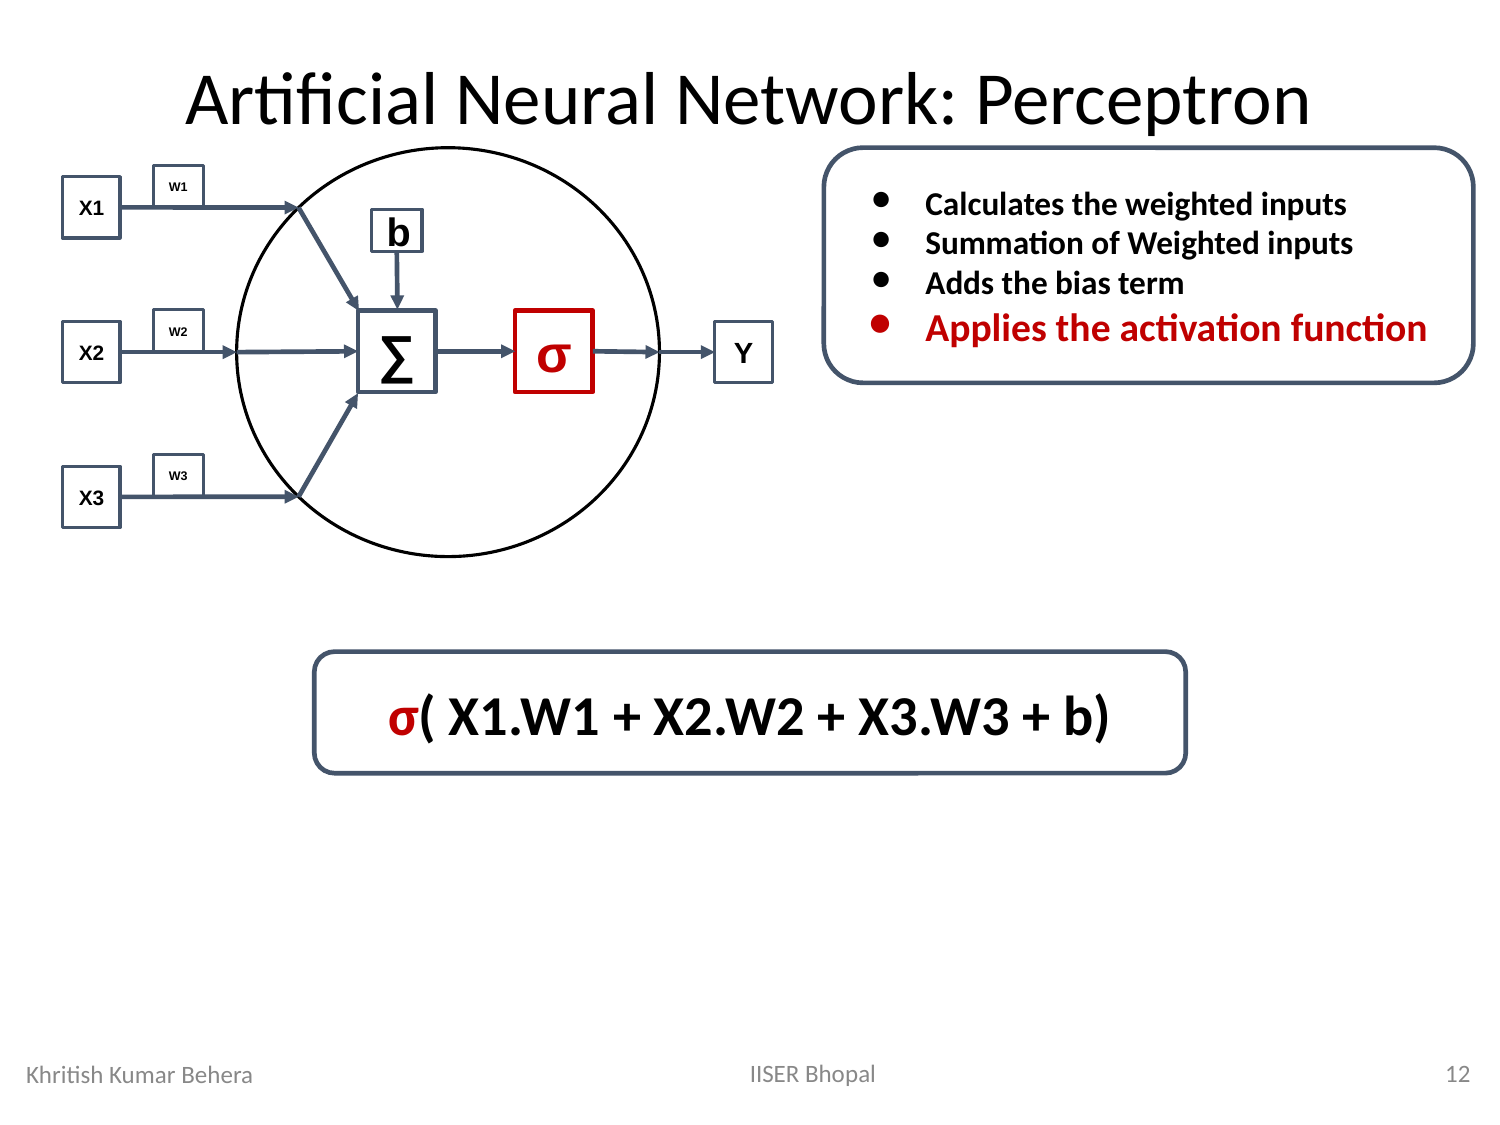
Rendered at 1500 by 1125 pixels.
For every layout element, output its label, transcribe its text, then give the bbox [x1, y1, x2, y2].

text_box σ [515, 310, 593, 392]
text_box Y [714, 321, 773, 383]
text_box W1 [153, 165, 204, 206]
text_box [300, 147, 660, 350]
text_box Calculates the weighted inputs Summation of Weighted inputs Adds the bias term Applies the activation function [823, 147, 1474, 383]
text_box ∑ [357, 310, 436, 392]
text_box σ( X1.W1 + X2.W2 + X3.W3 + b) [314, 651, 1186, 774]
slide_number ‹#› [1148, 1042, 1486, 1103]
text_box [298, 207, 360, 312]
text_box [236, 215, 357, 350]
text_box [308, 358, 660, 557]
text_box W3 [153, 454, 204, 495]
text_box [236, 361, 357, 492]
text_box X1 [62, 176, 121, 238]
text_box Khritish Kumar Behera [11, 1043, 518, 1104]
footer IISER Bhopal [559, 1042, 1067, 1103]
text_box Artificial Neural Network: Perceptron [10, 41, 1488, 147]
text_box b [371, 209, 423, 252]
text_box X2 [62, 321, 121, 383]
text_box X3 [62, 466, 121, 528]
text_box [298, 393, 359, 497]
text_box W2 [153, 309, 204, 351]
